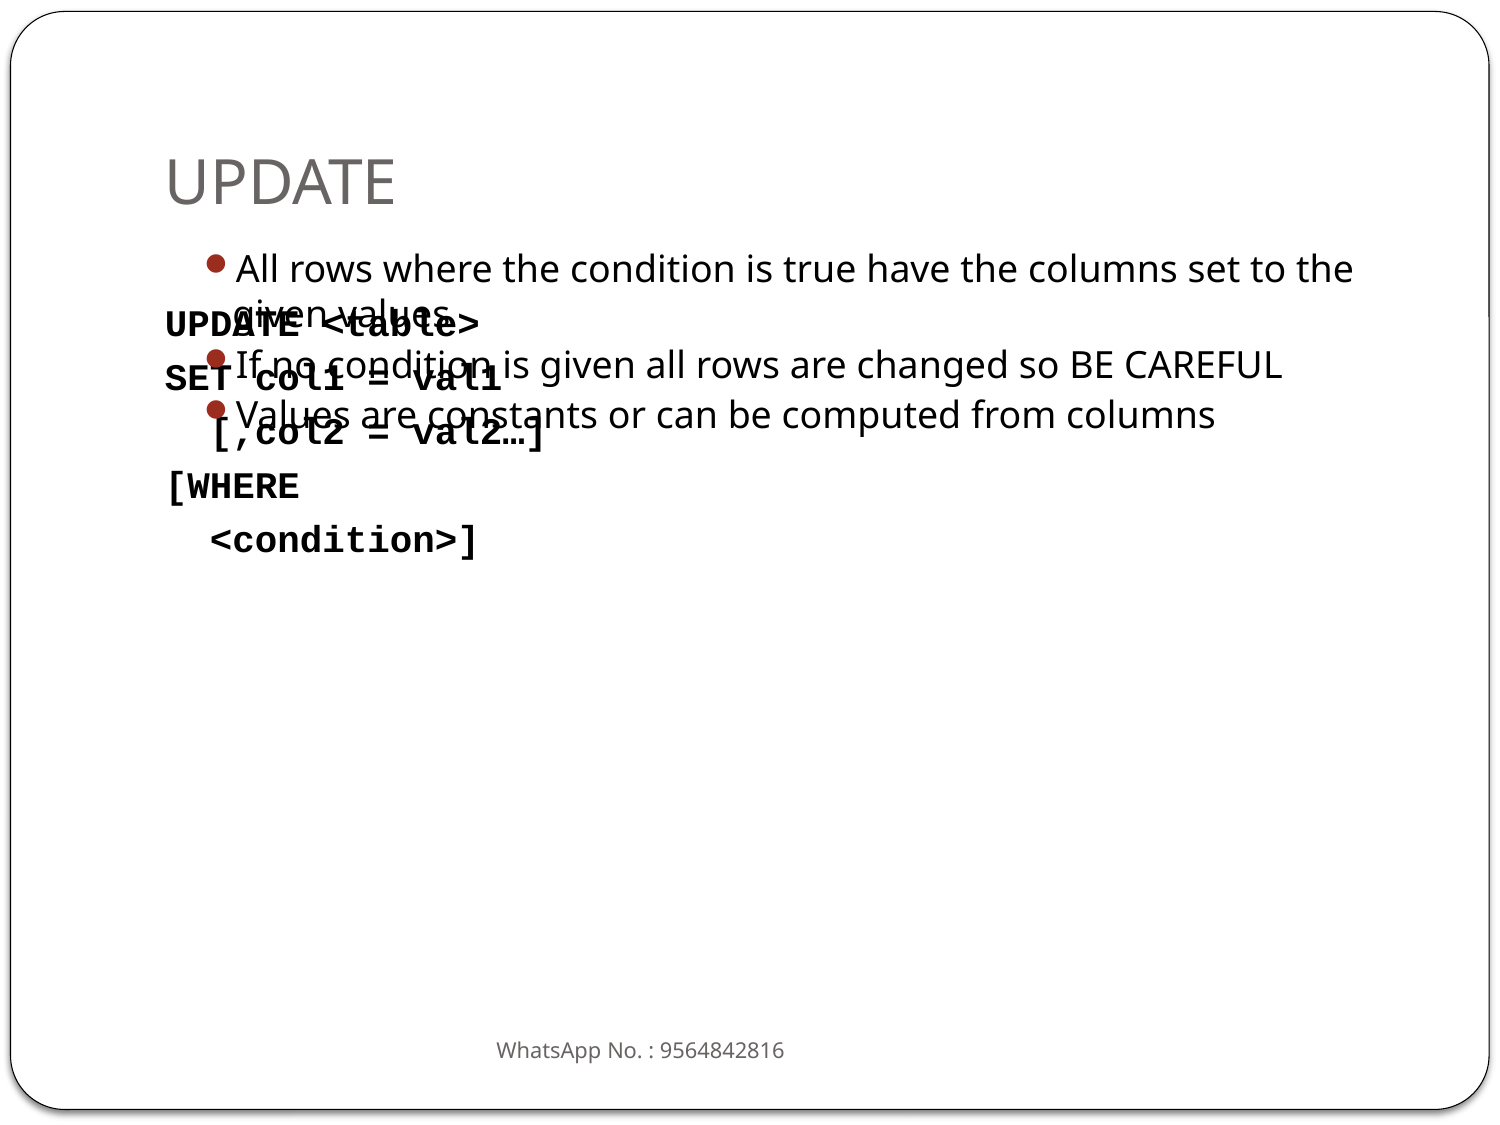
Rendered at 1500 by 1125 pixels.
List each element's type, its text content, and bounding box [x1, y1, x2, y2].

list All rows where the condition is true have the columns set to the given values If no condition is given all rows are changed so BE CAREFUL Values are constants or can be computed from columns [150, 237, 1425, 988]
footer WhatsApp No. : 9564842816 [150, 1012, 800, 1088]
title UPDATE [150, 45, 1425, 233]
